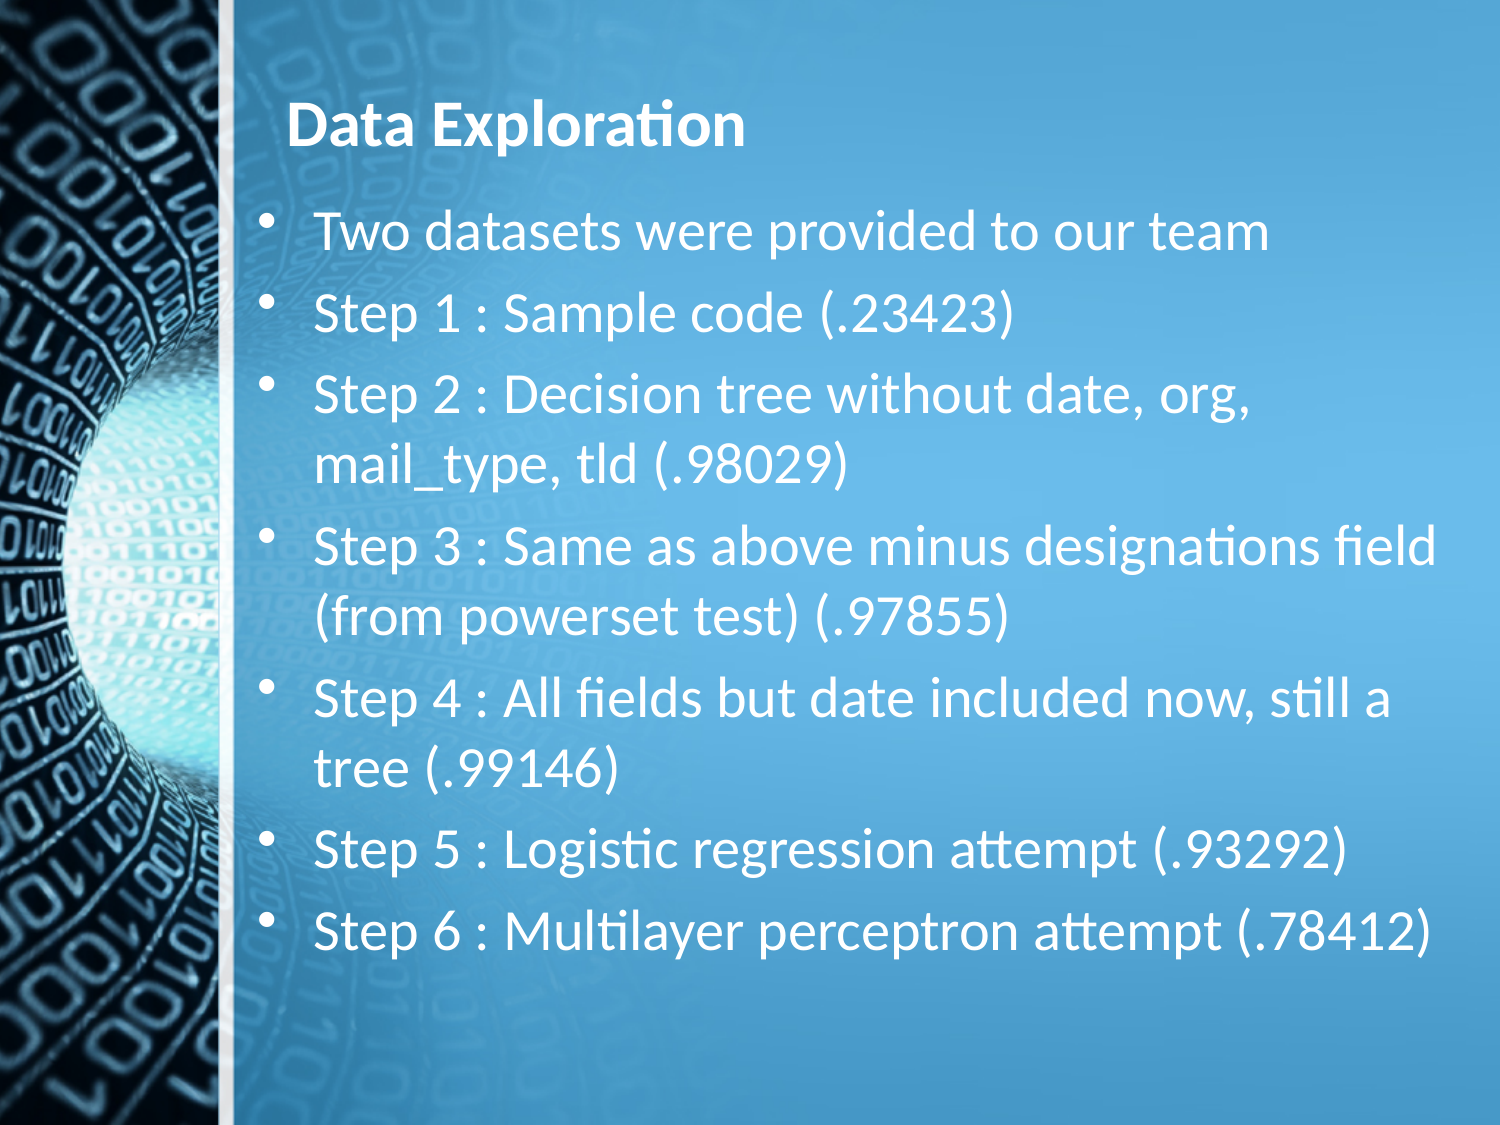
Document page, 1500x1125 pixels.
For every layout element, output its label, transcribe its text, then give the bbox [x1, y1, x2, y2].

picture [0, 0, 1500, 1125]
list Two datasets were provided to our team Step 1 : Sample code (.23423) Step 2 : Decision tree without date, org, mail_type, tld (.98029) Step 3 : Same as above minus designations field (from powerset test) (.97855) Step 4 : All fields but date included now, still a tree (.99146) Step 5 : Logistic regression attempt (.93292) Step 6 : Multilayer perceptron attempt (.78412) [241, 184, 1471, 1059]
title Data Exploration [271, 77, 1442, 162]
